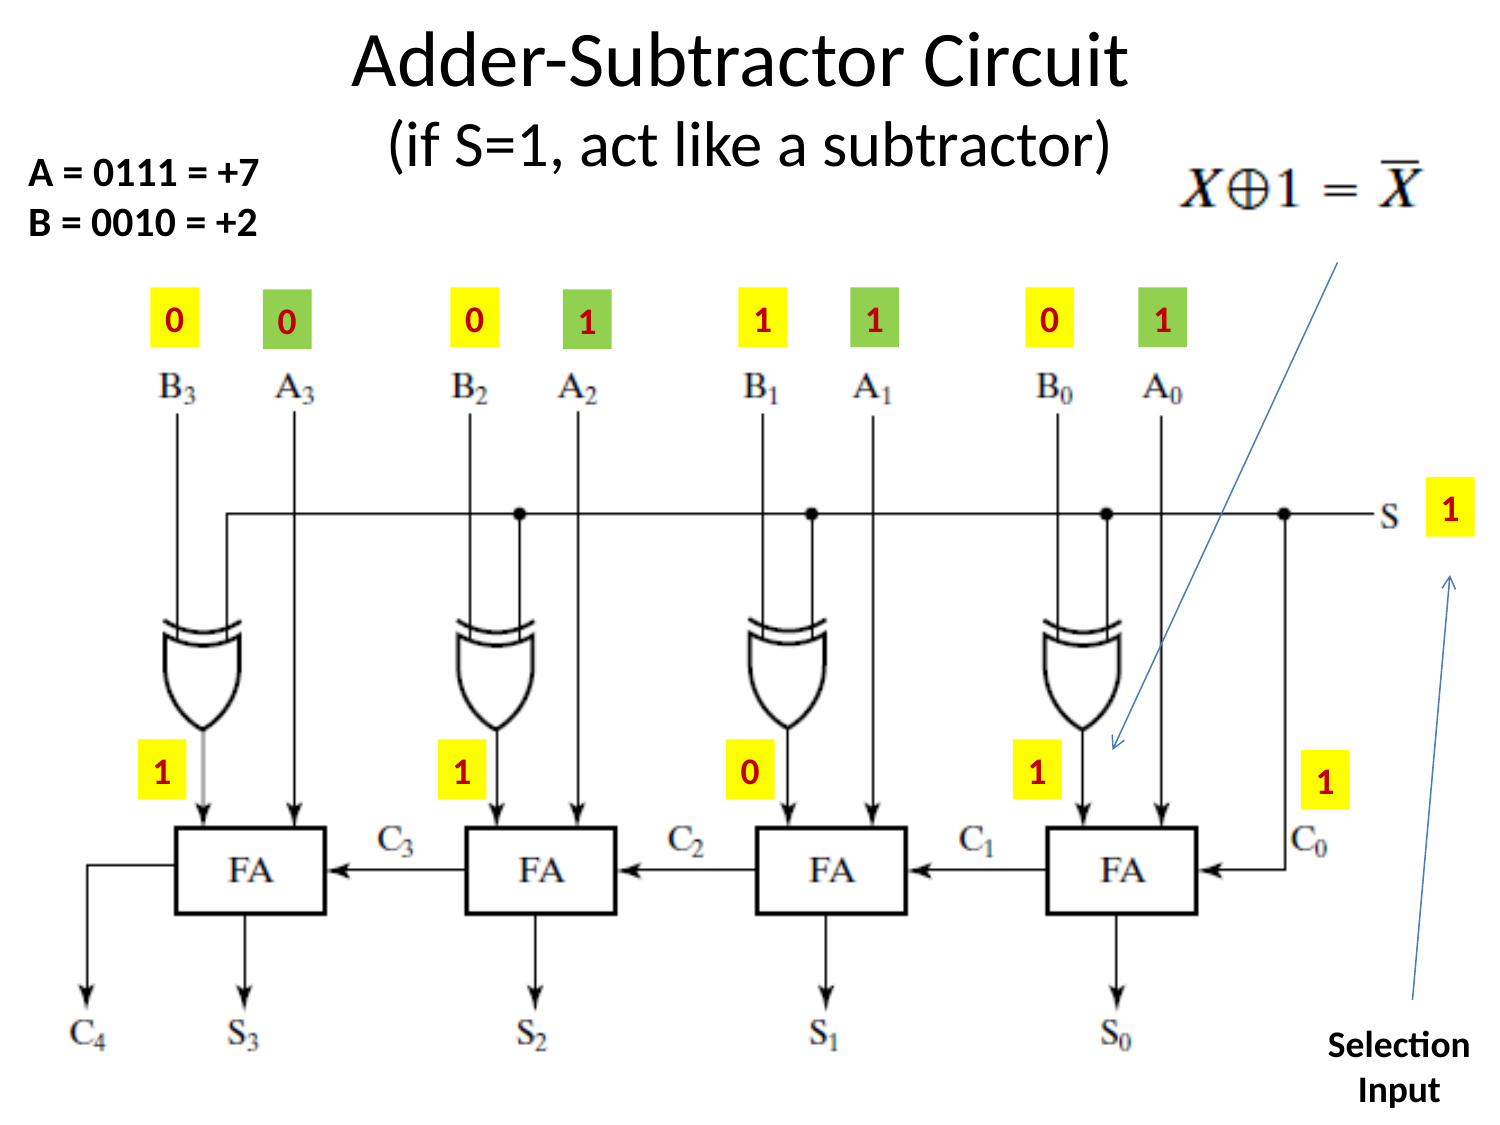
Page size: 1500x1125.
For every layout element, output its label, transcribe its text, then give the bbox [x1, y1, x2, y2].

text_box 0 [262, 289, 312, 340]
text_box 1 [850, 287, 899, 340]
text_box 1 [738, 287, 788, 340]
text_box 1 [562, 289, 612, 340]
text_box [1218, 768, 1500, 807]
text_box 0 [150, 287, 200, 340]
text_box Selection Input [1313, 1012, 1486, 1118]
text_box 1 [1138, 287, 1188, 340]
picture [62, 342, 1422, 1063]
title Adder-Subtractor Circuit (if S=1, act like a subtractor) [75, 0, 1425, 188]
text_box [980, 393, 1469, 619]
text_box A = 0111 = +7 B = 0010 = +2 [13, 137, 275, 253]
text_box 0 [450, 287, 500, 340]
text_box 0 [1025, 287, 1075, 340]
picture [1163, 137, 1463, 243]
